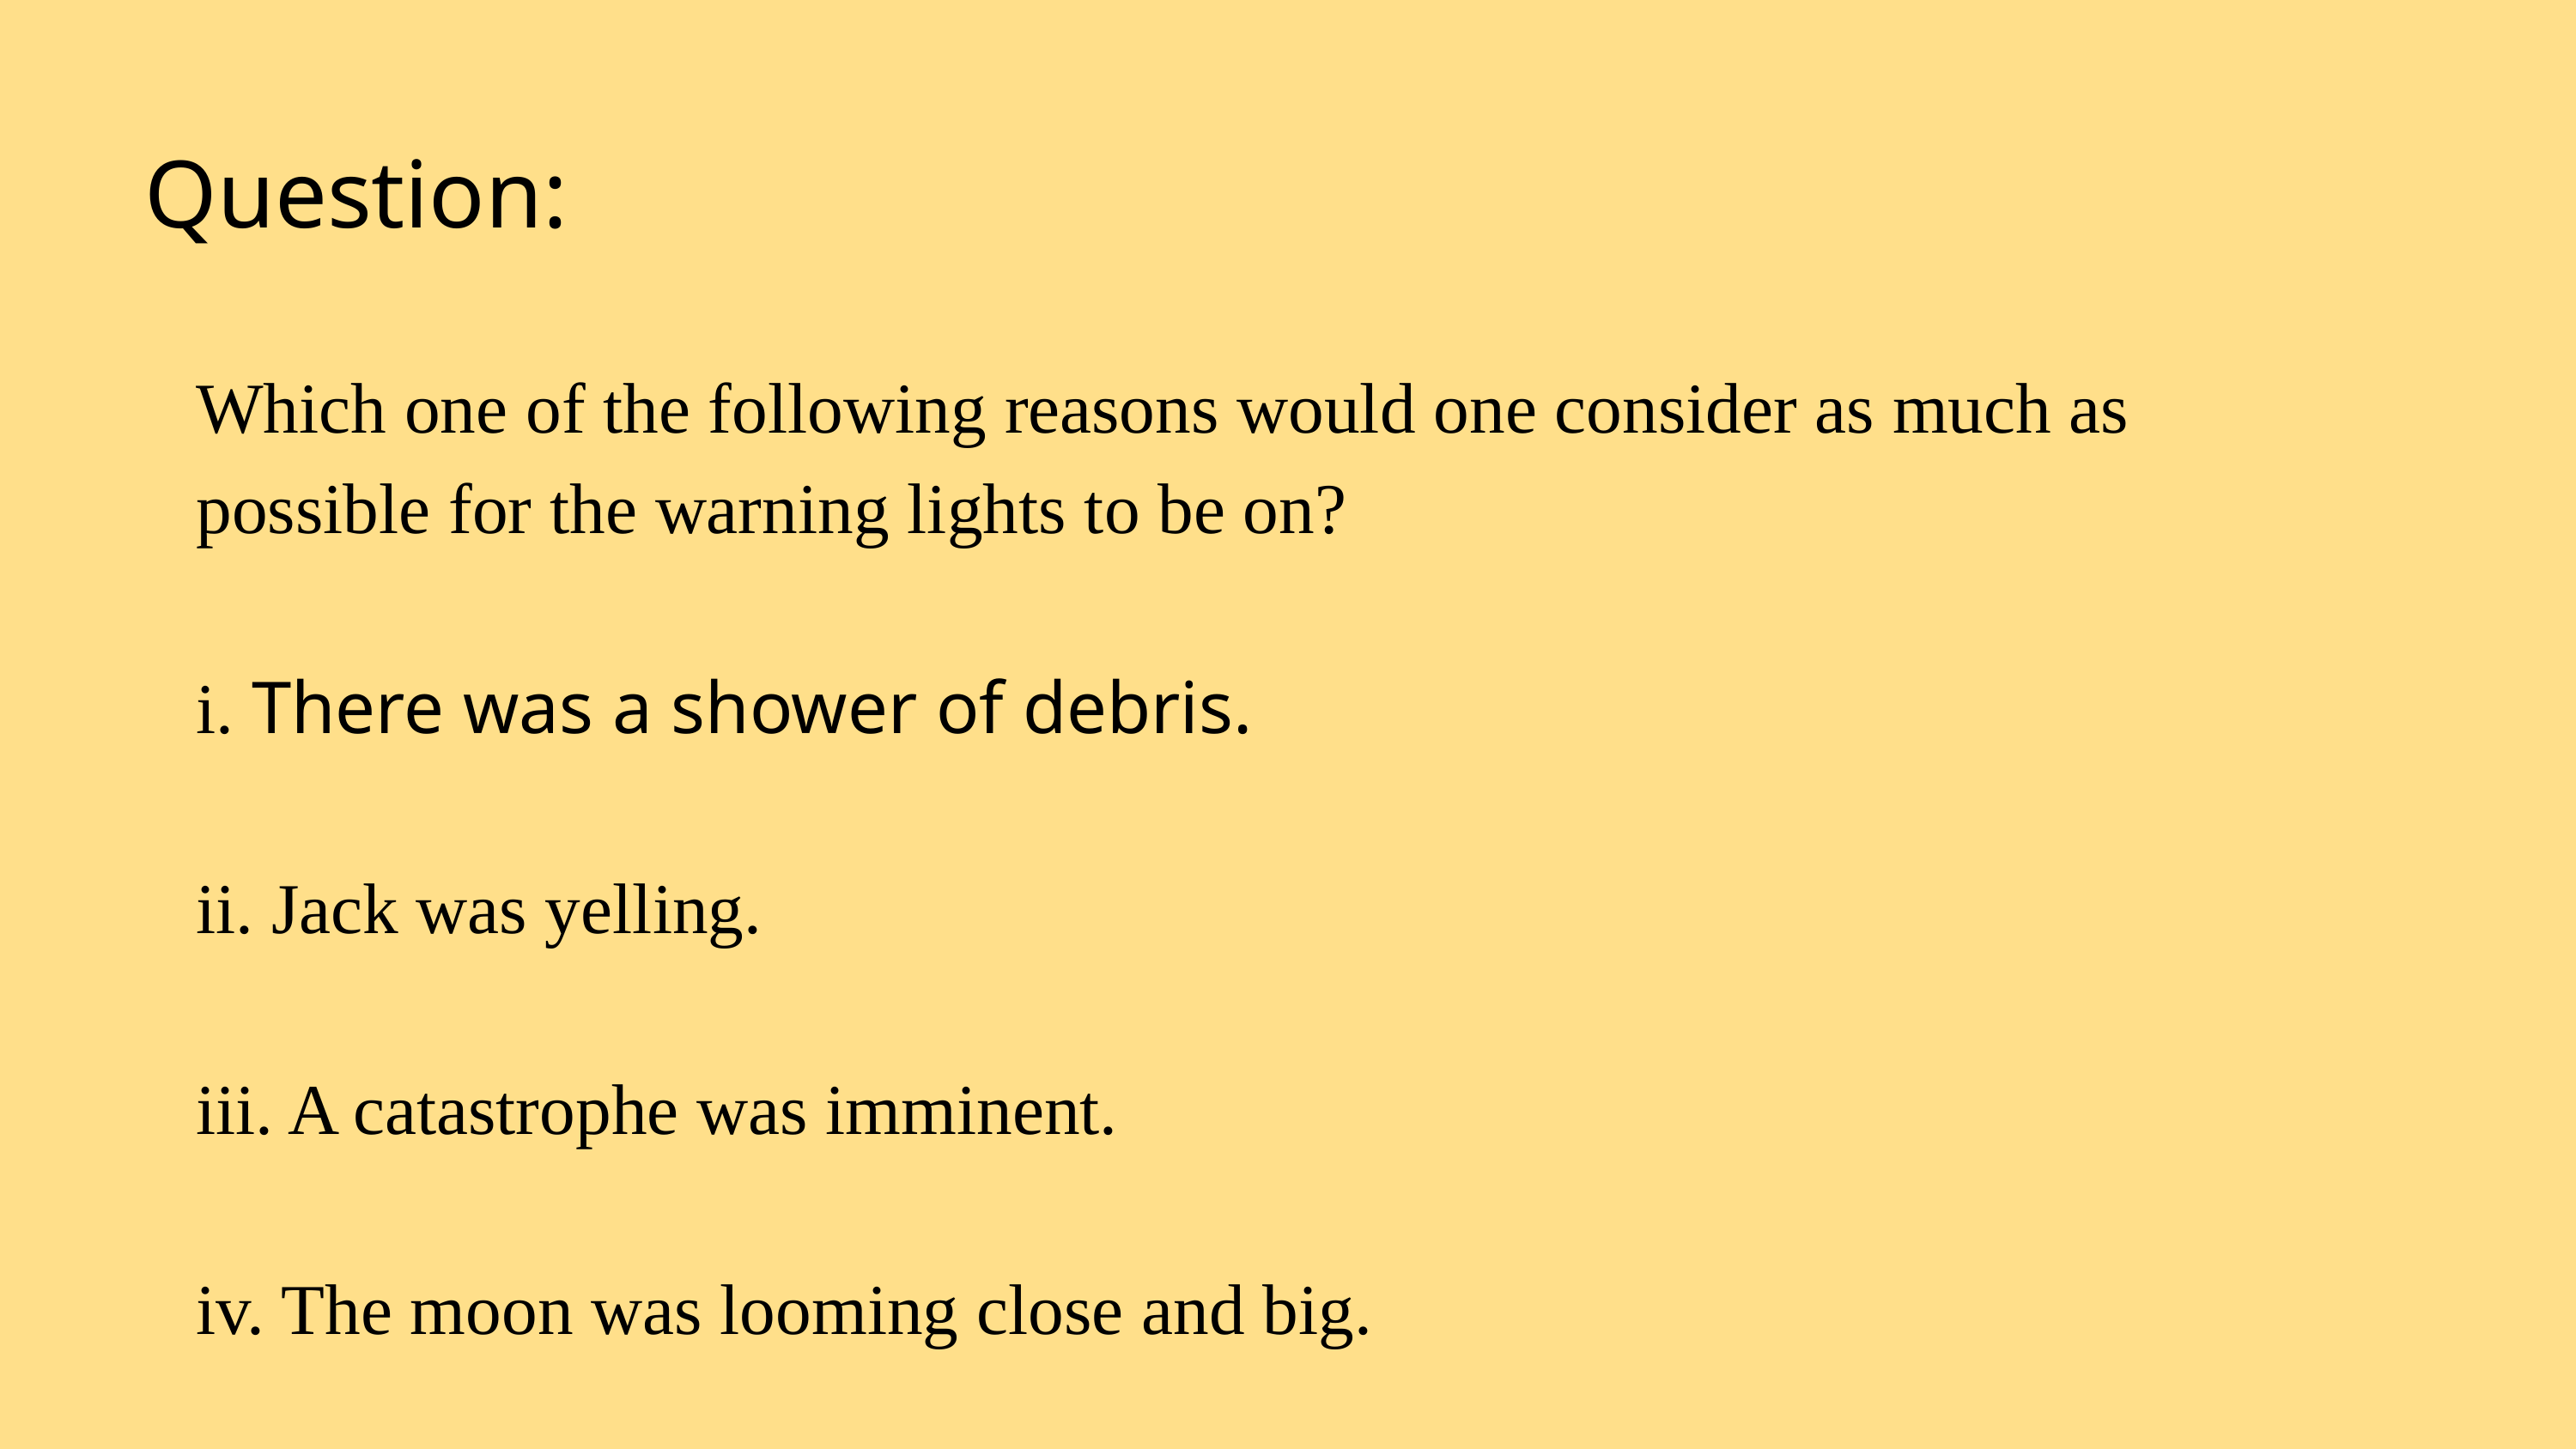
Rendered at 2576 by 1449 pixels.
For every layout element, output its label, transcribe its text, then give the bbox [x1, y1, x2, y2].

text_box Question: [144, 116, 1969, 247]
text_box Which one of the following reasons would one consider as much as possible for the warning lights to be on? i. There was a shower of debris. ii. Jack was yelling. iii. A catastrophe was imminent. iv. The moon was looming close and big. [196, 347, 2361, 1349]
